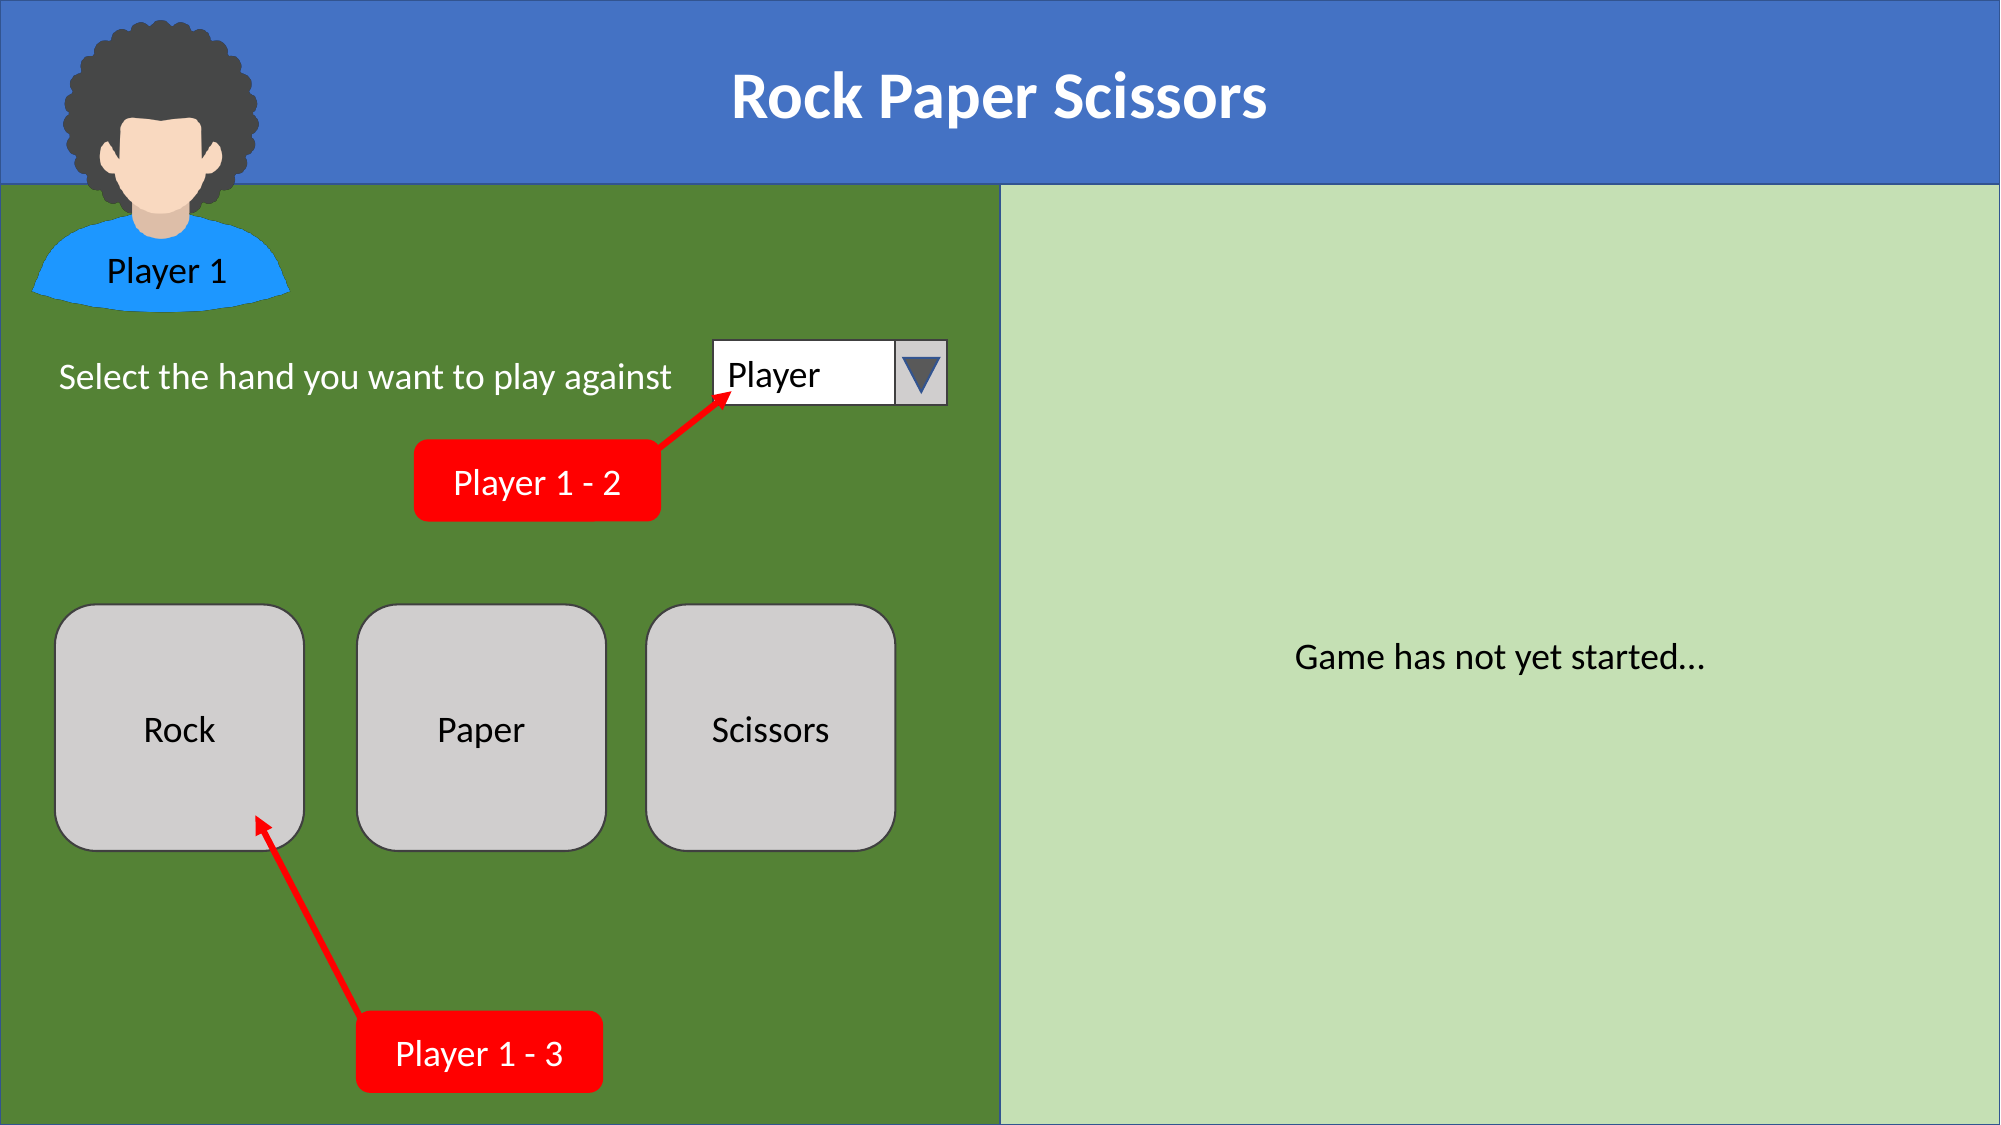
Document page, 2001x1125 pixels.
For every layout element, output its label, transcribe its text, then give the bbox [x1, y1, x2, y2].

text_box Player [712, 339, 894, 406]
text_box [0, 183, 999, 1125]
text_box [629, 391, 732, 472]
text_box Scissors [645, 603, 897, 853]
text_box Player 1 - 3 [355, 1010, 604, 1093]
text_box Game has not yet started… [999, 183, 2000, 1125]
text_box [255, 815, 382, 1059]
text_box Paper [355, 603, 608, 853]
text_box Select the hand you want to play against [43, 344, 688, 405]
text_box [894, 339, 948, 406]
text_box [0, 0, 364, 370]
text_box Player 1 - 2 [413, 439, 662, 522]
text_box Rock [53, 603, 306, 853]
text_box Rock Paper Scissors [364, 0, 2000, 183]
text_box [901, 356, 941, 395]
